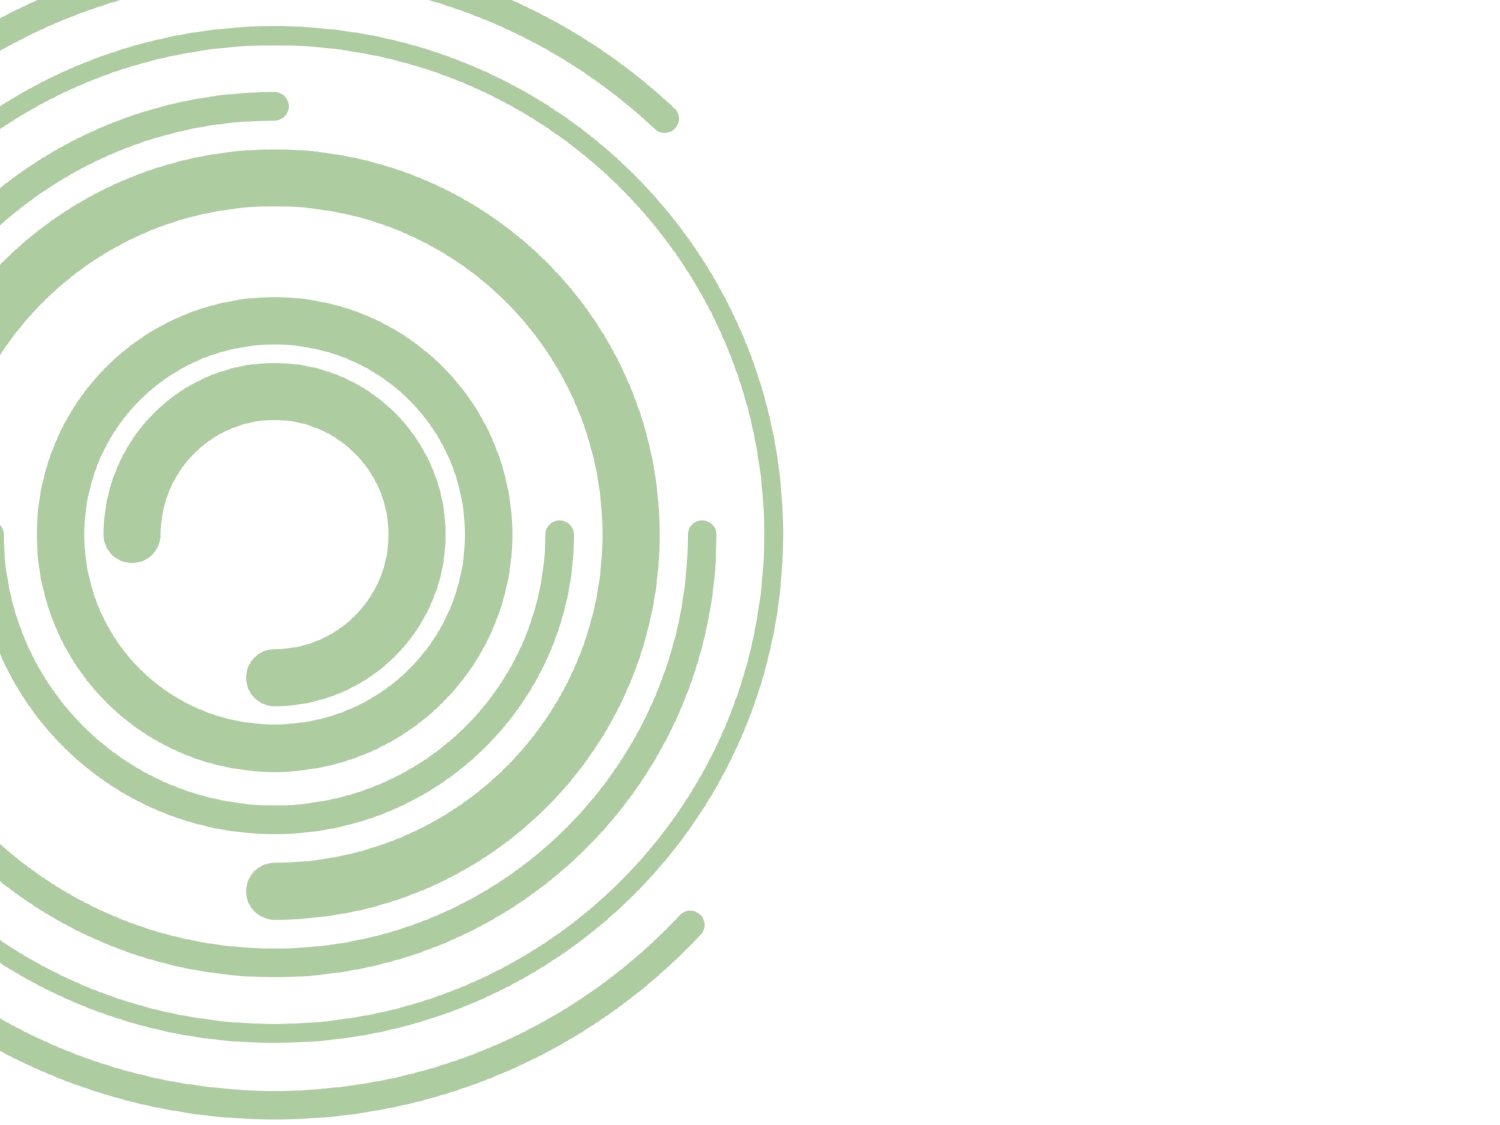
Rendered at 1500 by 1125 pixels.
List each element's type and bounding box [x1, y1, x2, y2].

picture [0, 0, 843, 1125]
